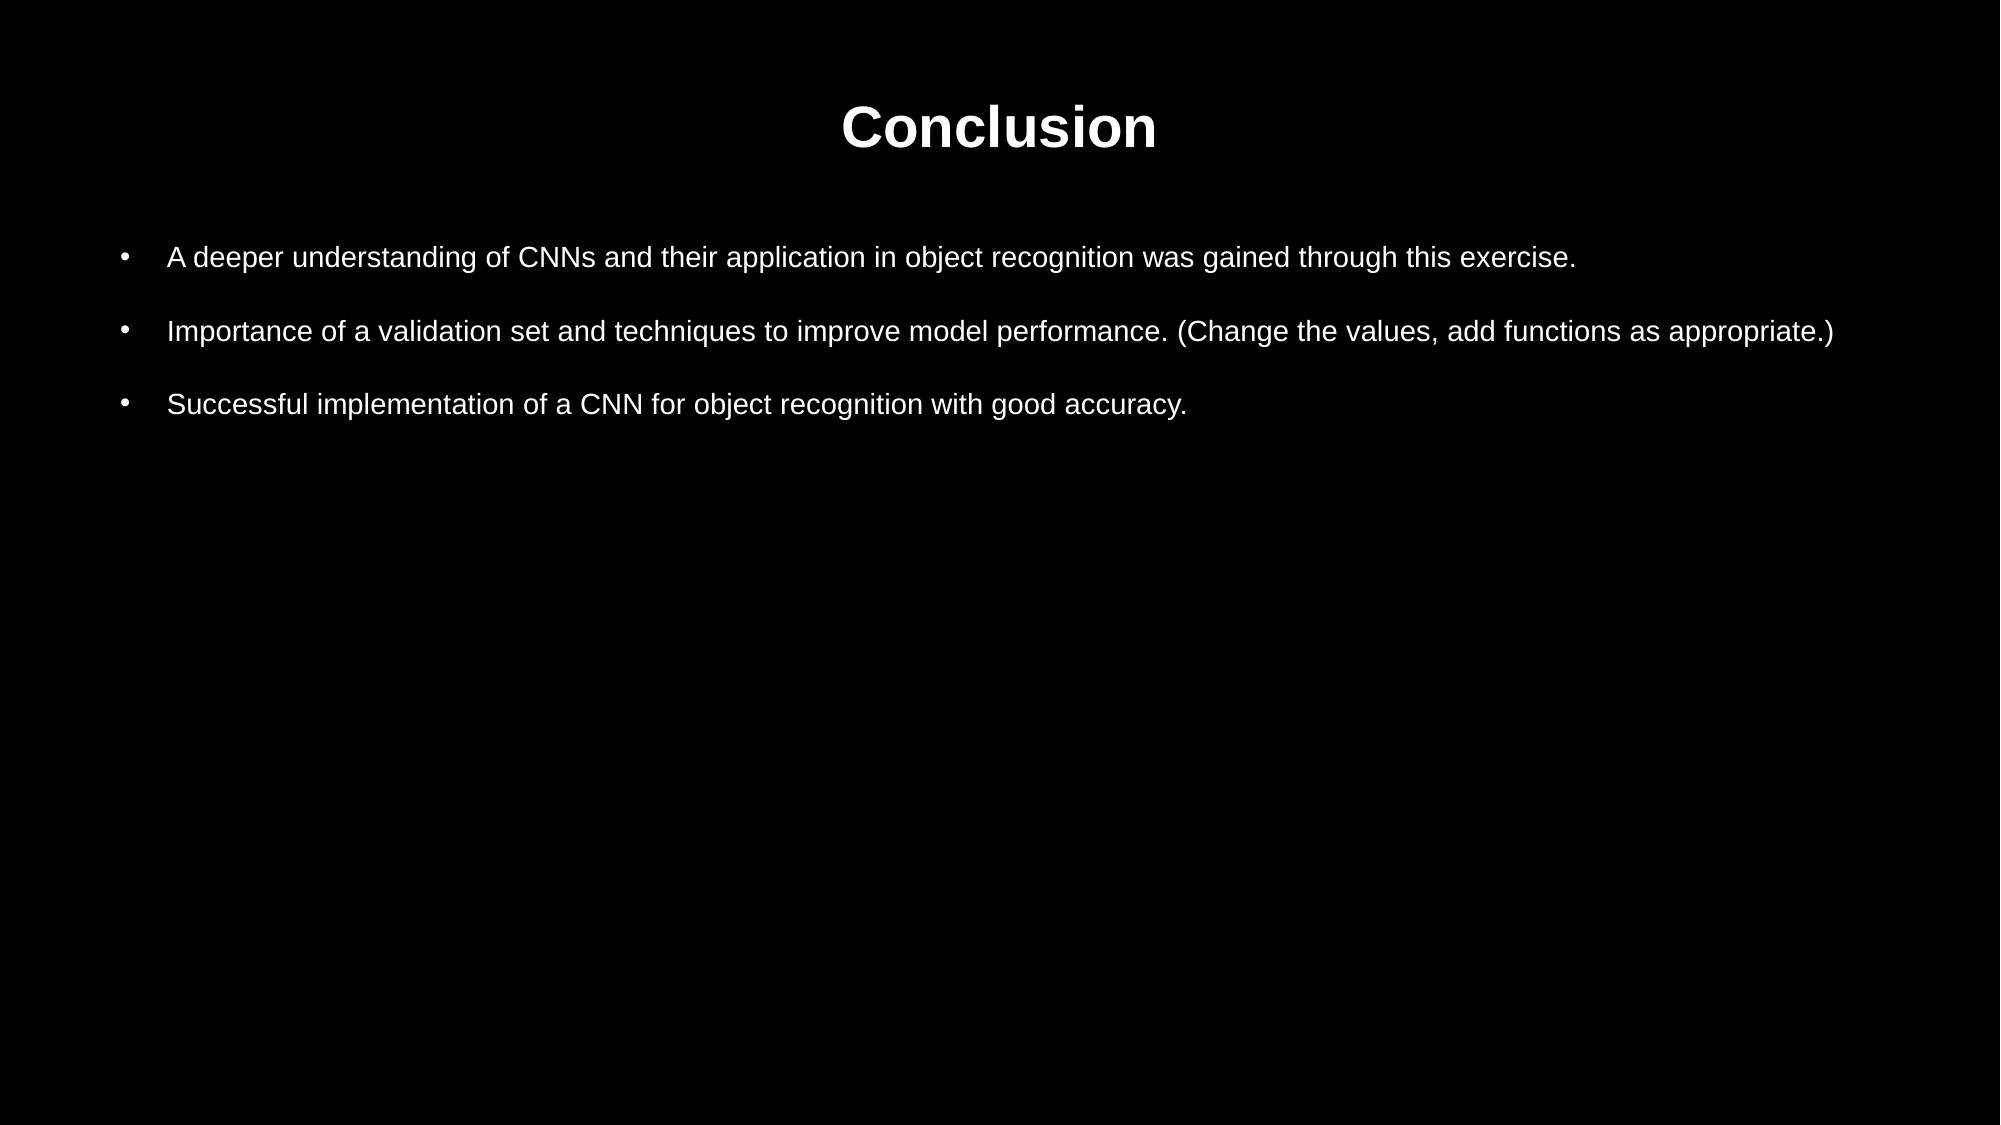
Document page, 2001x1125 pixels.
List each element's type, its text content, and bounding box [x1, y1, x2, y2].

title Conclusion [143, 84, 1857, 174]
subtitle A deeper understanding of CNNs and their application in object recognition was gained through this exercise. Importance of a validation set and techniques to improve model performance. (Change the values, add functions as appropriate.) Successful implementation of a CNN for object recognition with good accuracy. [105, 213, 1895, 671]
